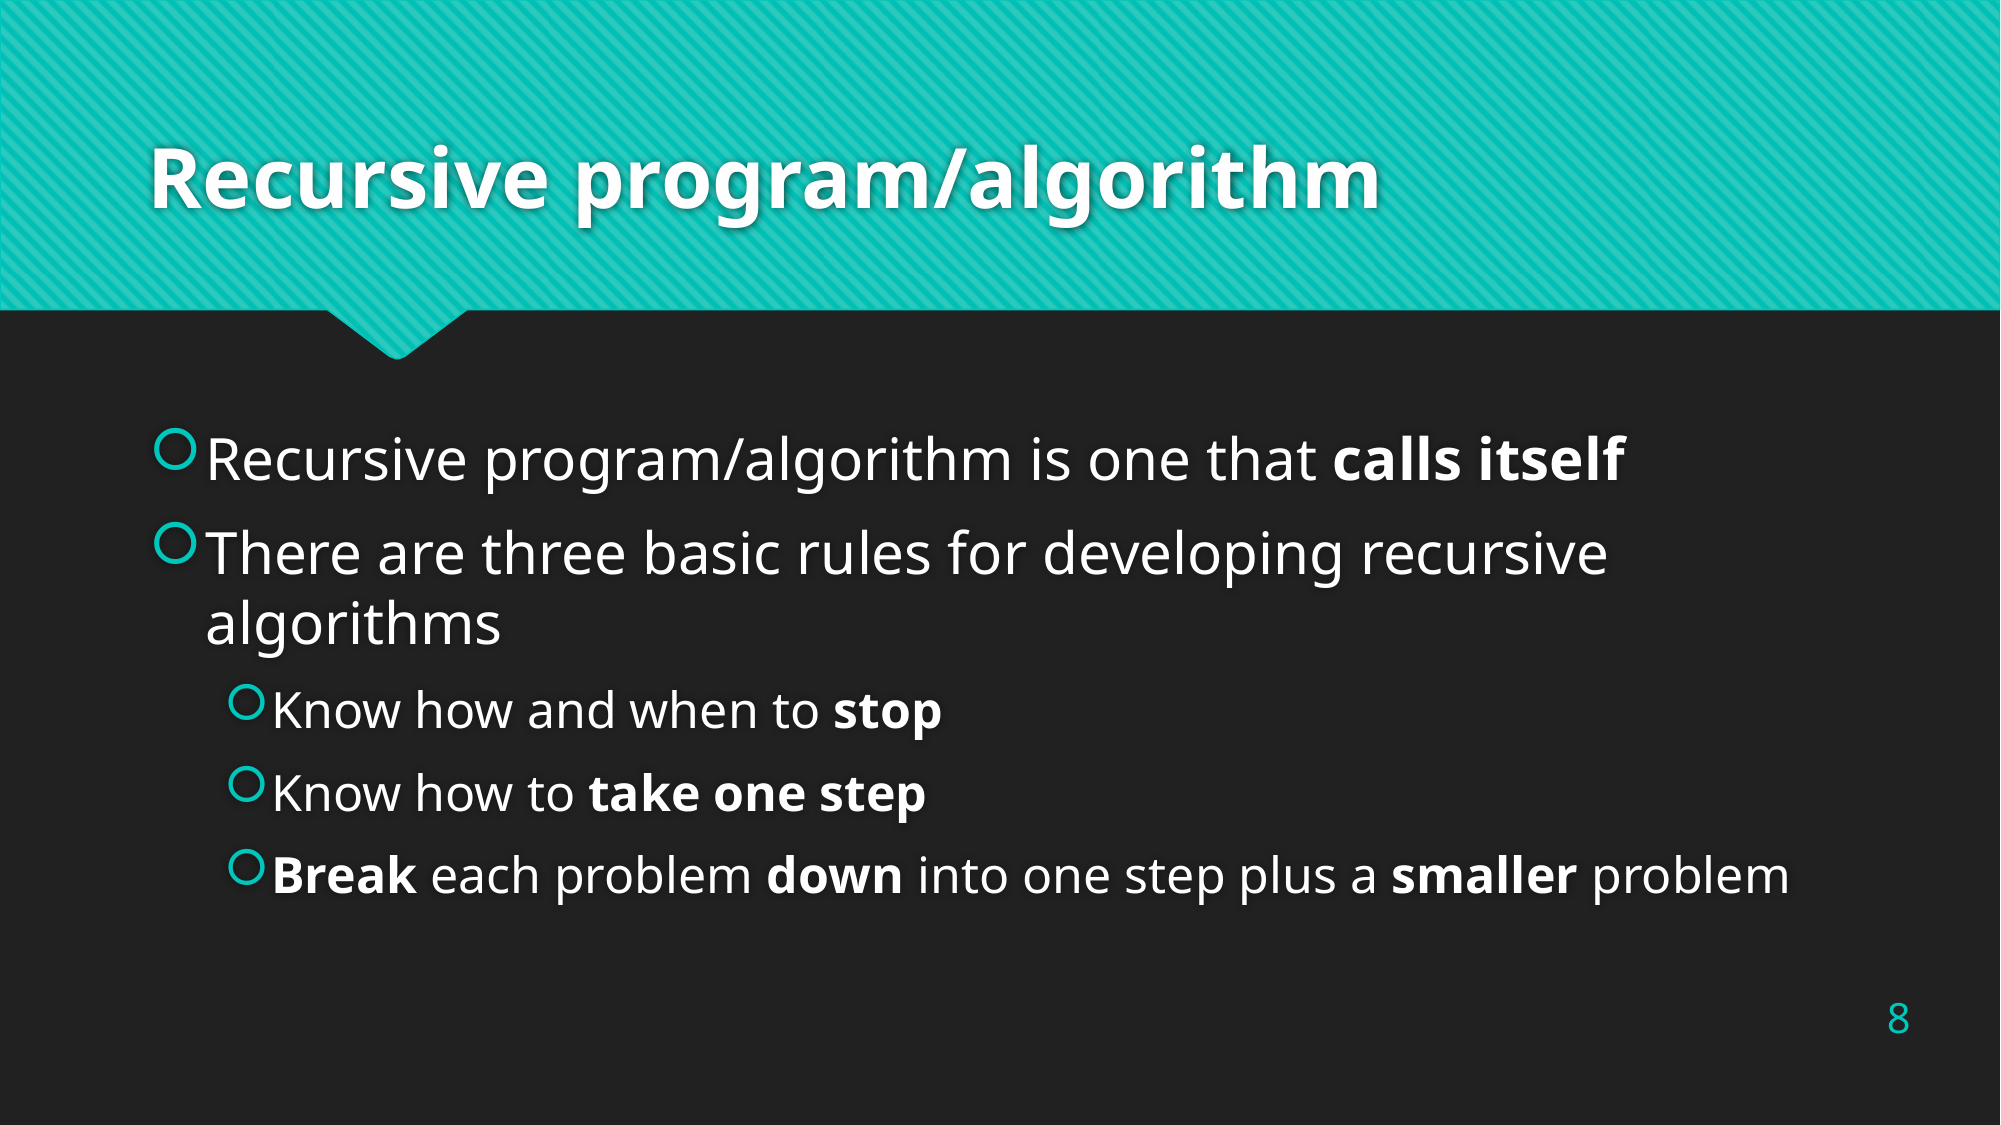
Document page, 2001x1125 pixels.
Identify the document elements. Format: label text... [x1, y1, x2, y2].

list Recursive program/algorithm is one that calls itself There are three basic rules for developing recursive algorithms Know how and when to stop Know how to take one step Break each problem down into one step plus a smaller problem [134, 364, 1866, 962]
title Recursive program/algorithm [132, 73, 1868, 233]
slide_number 8 [1751, 970, 1926, 1051]
